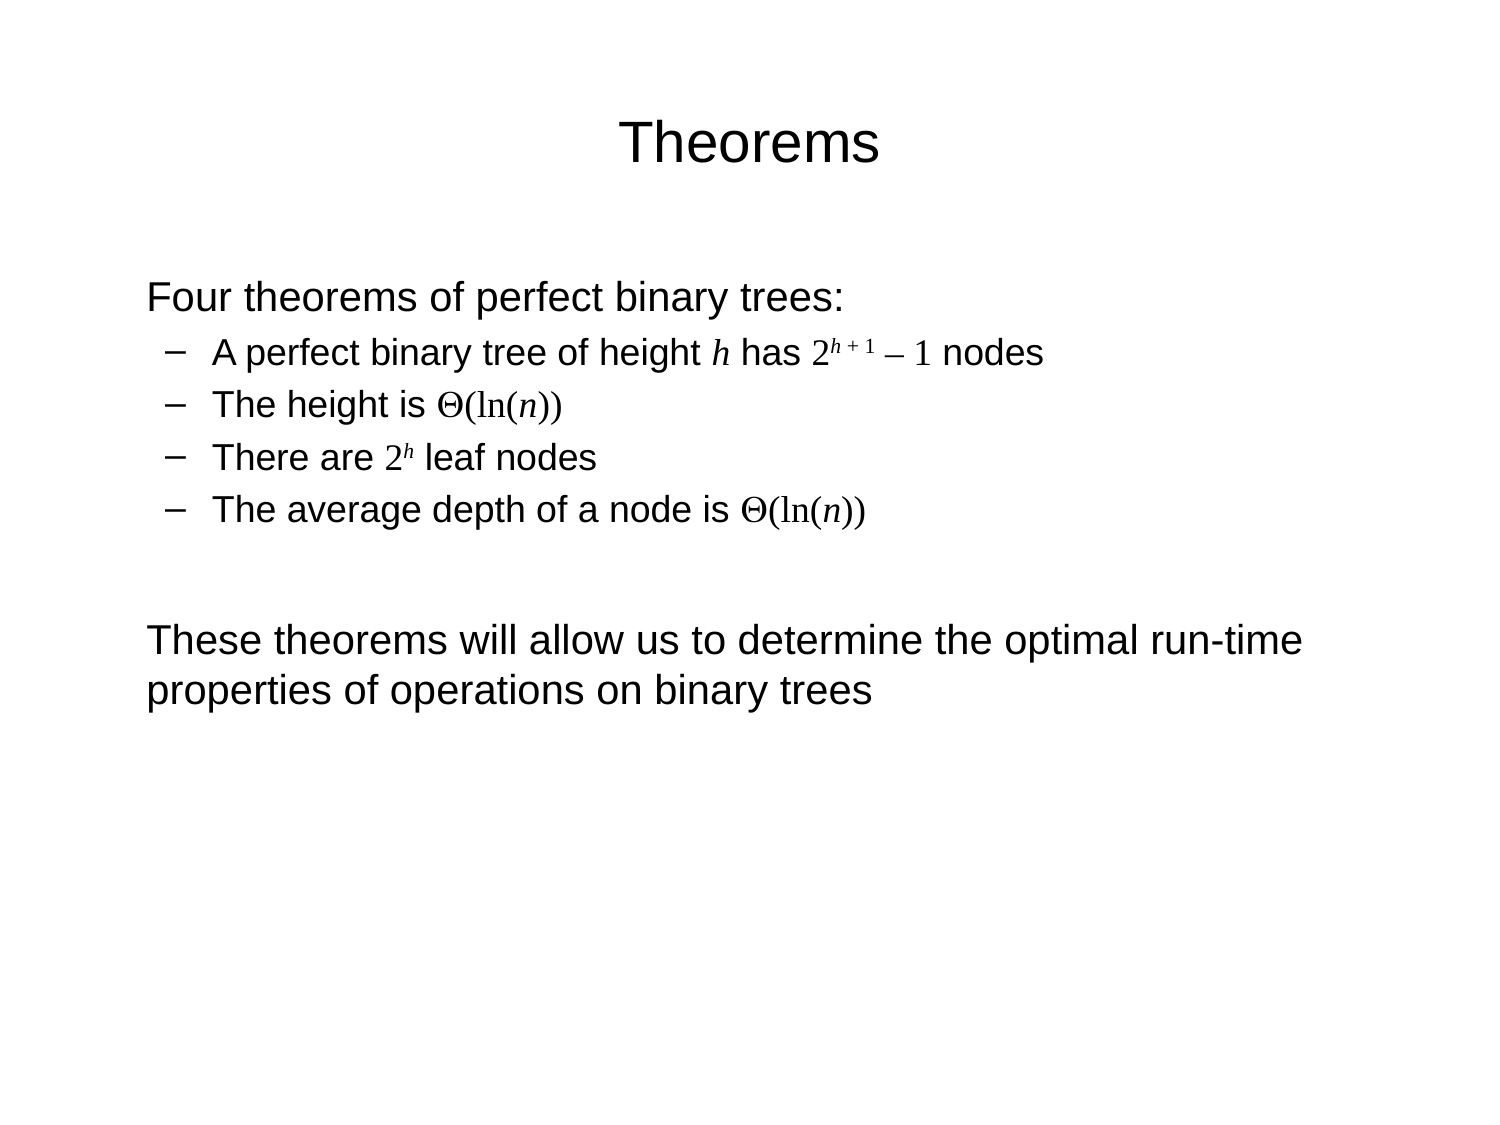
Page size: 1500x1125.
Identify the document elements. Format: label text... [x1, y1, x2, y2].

title Theorems [74, 44, 1426, 233]
list Four theorems of perfect binary trees: A perfect binary tree of height h has 2h + 1 – 1 nodes The height is Q(ln(n)) There are 2h leaf nodes The average depth of a node is Q(ln(n)) These theorems will allow us to determine the optimal run-time properties of operations on binary trees [74, 262, 1426, 1006]
